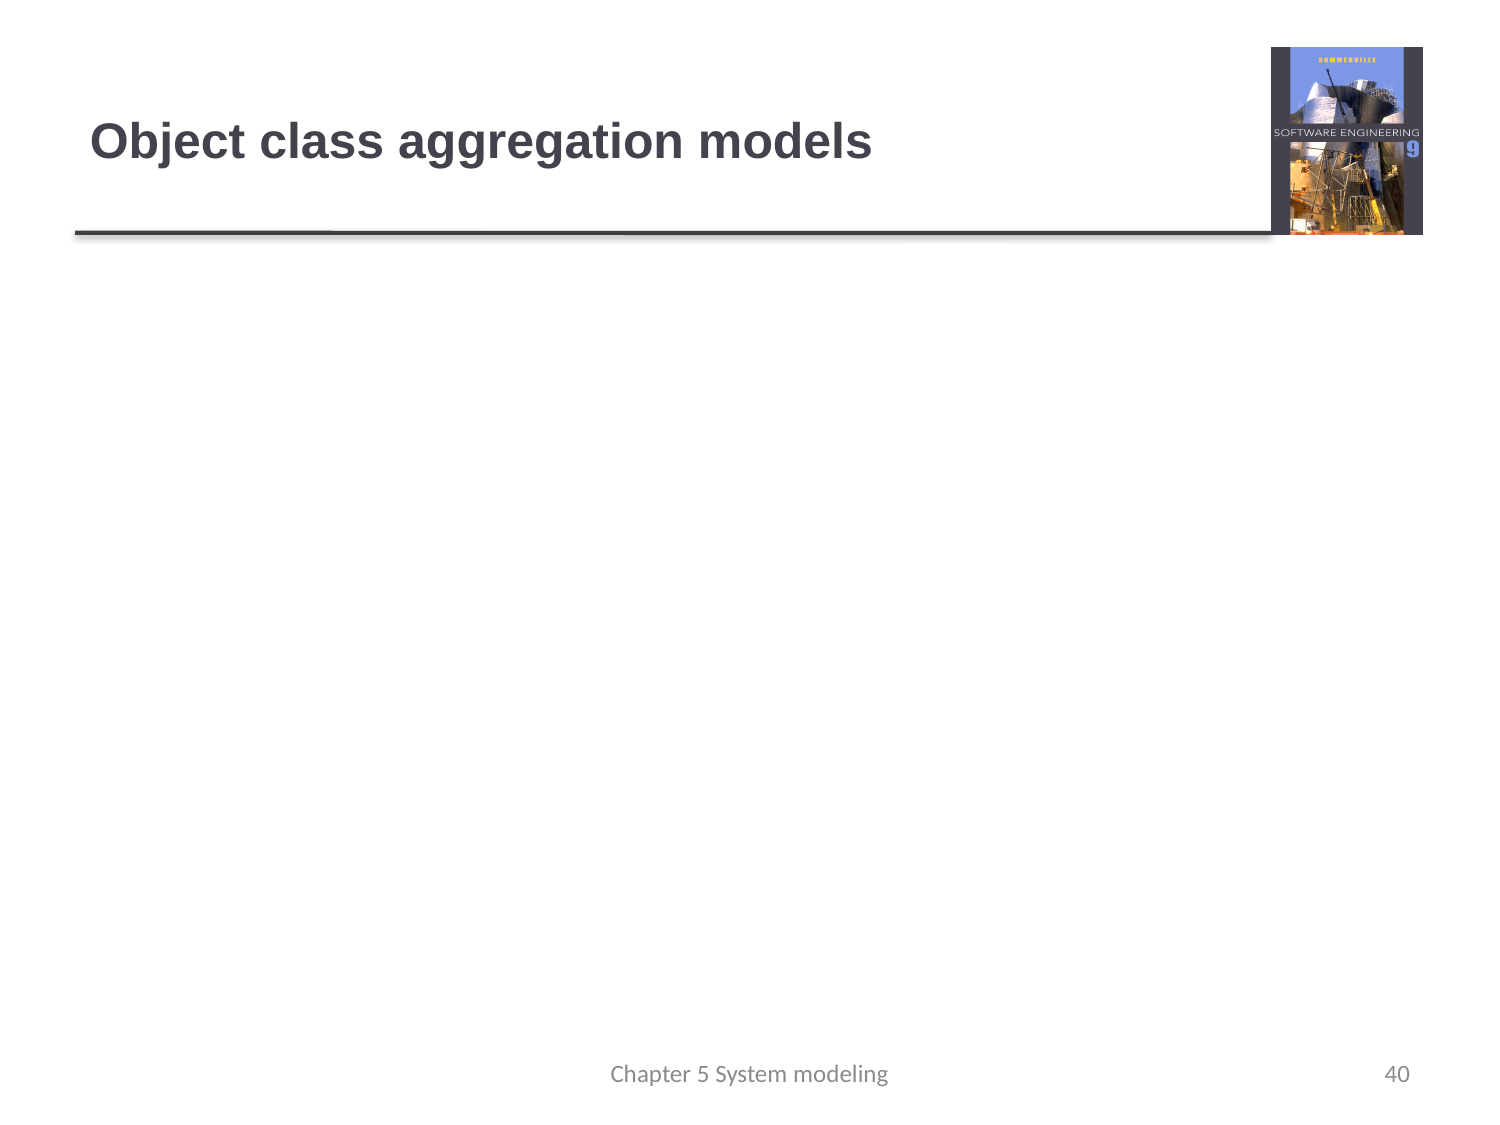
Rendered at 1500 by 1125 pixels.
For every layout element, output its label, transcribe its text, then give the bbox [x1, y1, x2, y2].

picture [1272, 47, 1423, 235]
title Object class aggregation models [74, 44, 1272, 233]
footer Chapter 5 System modeling [512, 1042, 988, 1103]
slide_number 40 [1074, 1042, 1425, 1103]
